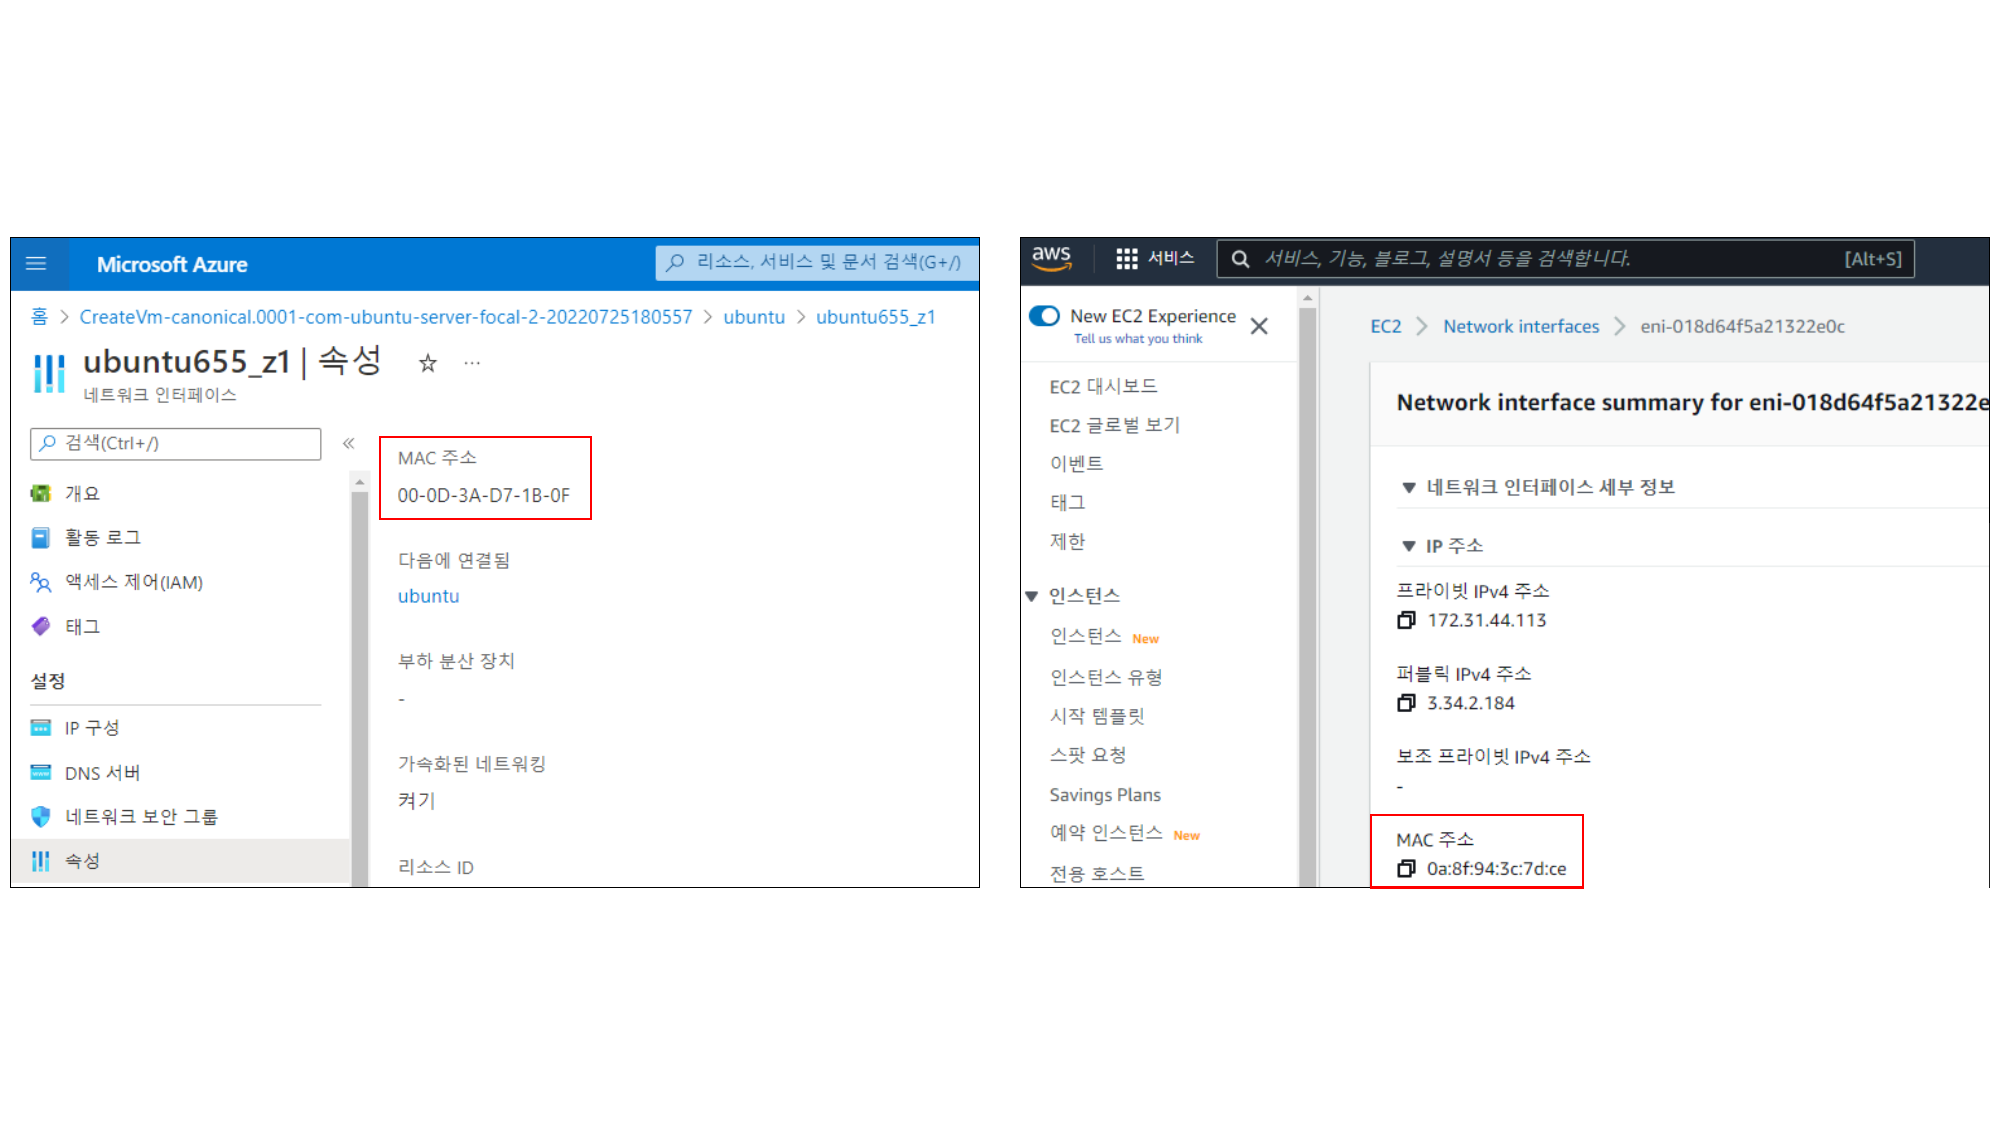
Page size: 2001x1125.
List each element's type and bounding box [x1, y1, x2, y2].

text_box [10, 237, 1990, 888]
